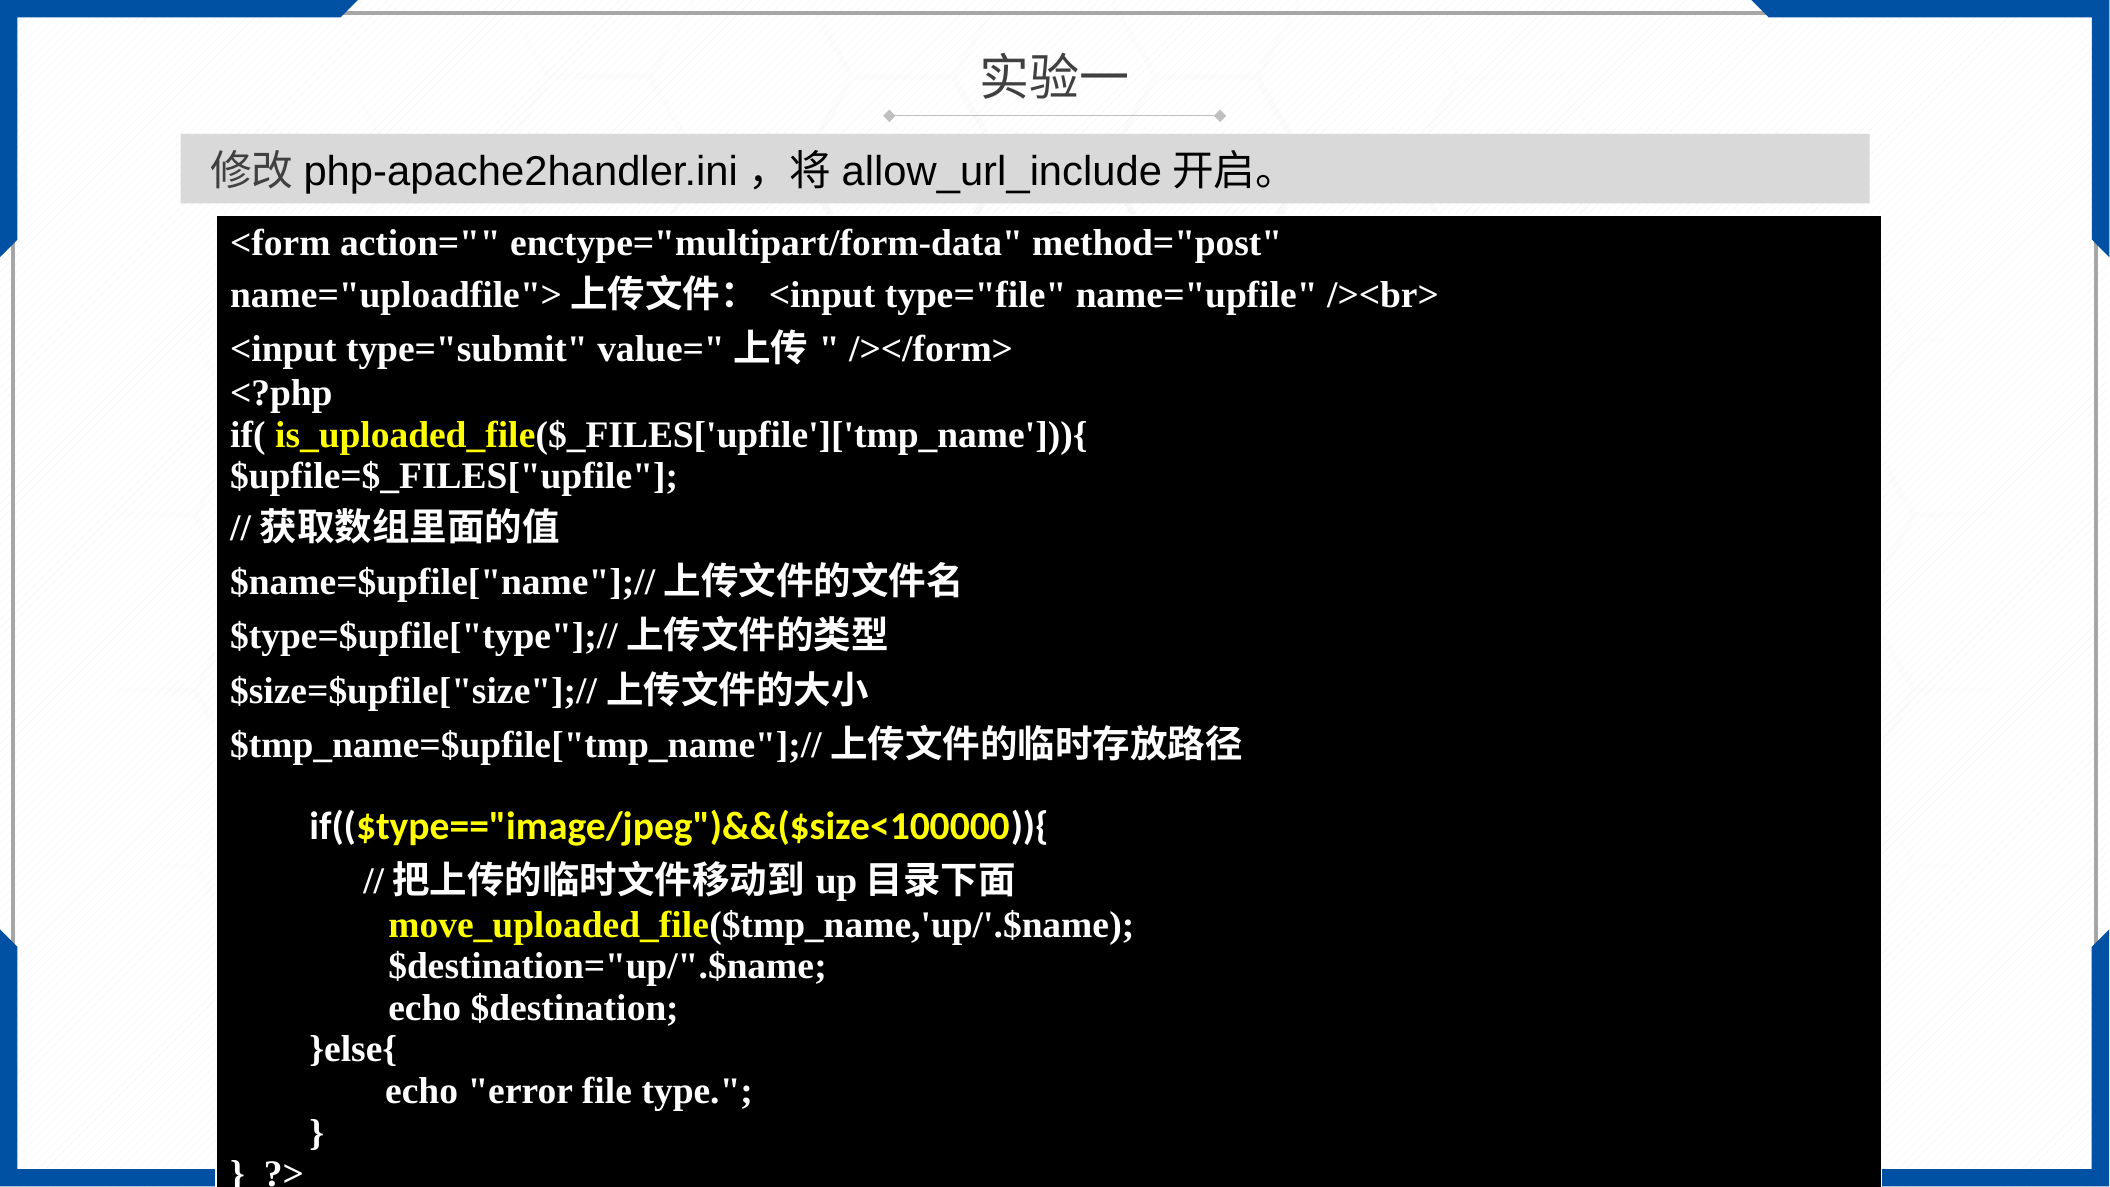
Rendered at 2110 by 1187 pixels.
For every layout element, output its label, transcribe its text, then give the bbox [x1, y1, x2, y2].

text_box 修改php-apache2handler.ini，将allow_url_include开启。 [180, 133, 1870, 204]
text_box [889, 38, 1221, 116]
picture [80, 0, 2029, 1187]
table_header <form action="" enctype="multipart/form-data" method="post" name="uploadfile">上传文件：<input type="file" name="upfile" /><br> <input type="submit" value="上传" /></form> <?php if( is_uploaded_file($_FILES['upfile']['tmp_name'])){ $upfile=$_FILES["upfile"]; //获取数组里面的值 $name=$upfile["name"];//上传文件的文件名 $type=$upfile["type"];//上传文件的类型 $size=$upfile["size"];//上传文件的大小 $tmp_name=$upfile["tmp_name"];//上传文件的临时存放路径 if(($type=="image/jpeg")&&($size<100000)){ //把上传的临时文件移动到up目录下面 move_uploaded_file($tmp_name,'up/'.$name); $destination="up/".$name; echo $destination; }else{ echo "error file type."; } } ?> [217, 216, 1881, 1187]
